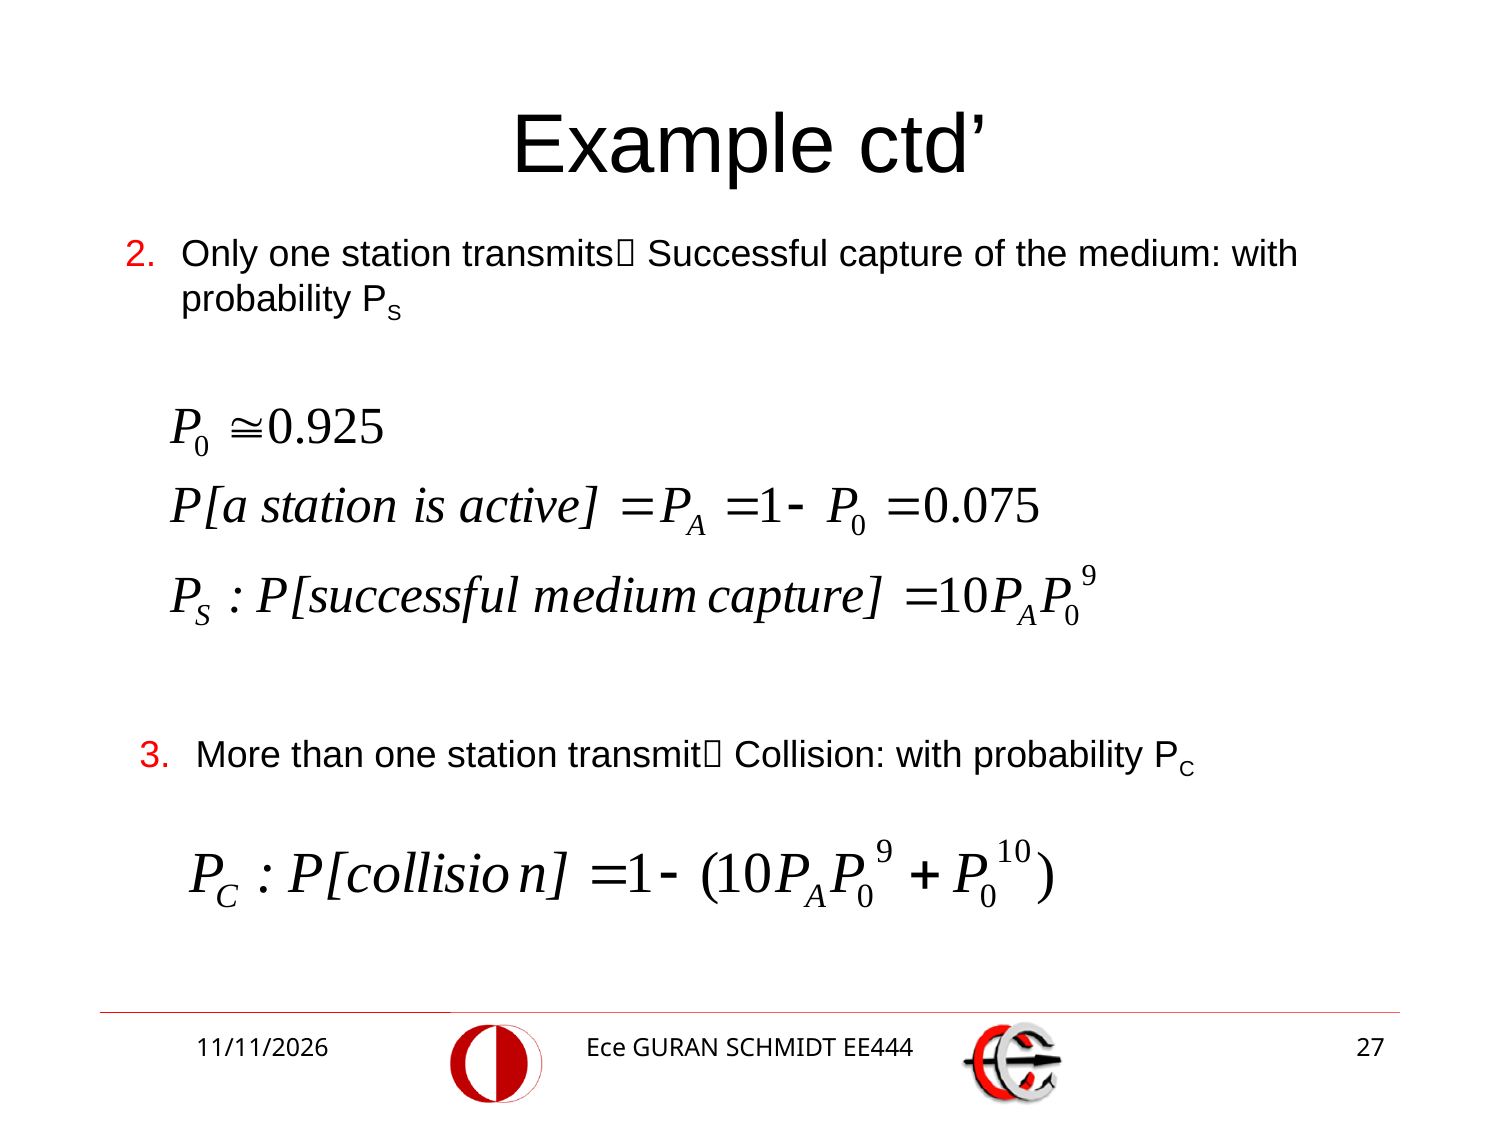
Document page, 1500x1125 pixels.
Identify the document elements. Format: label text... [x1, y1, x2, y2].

picture [448, 1023, 543, 1103]
title Example ctd’ [75, 45, 1425, 233]
slide_number 27 [1074, 1024, 1401, 1103]
footer Ece GURAN SCHMIDT EE444 [512, 1024, 988, 1103]
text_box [160, 391, 1105, 636]
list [178, 824, 1066, 922]
text_box More than one station transmit Collision: with probability PC [64, 729, 1366, 781]
picture [950, 1019, 1068, 1106]
text_box Only one station transmits Successful capture of the medium: with probability PS [50, 228, 1352, 325]
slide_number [99, 1024, 426, 1103]
